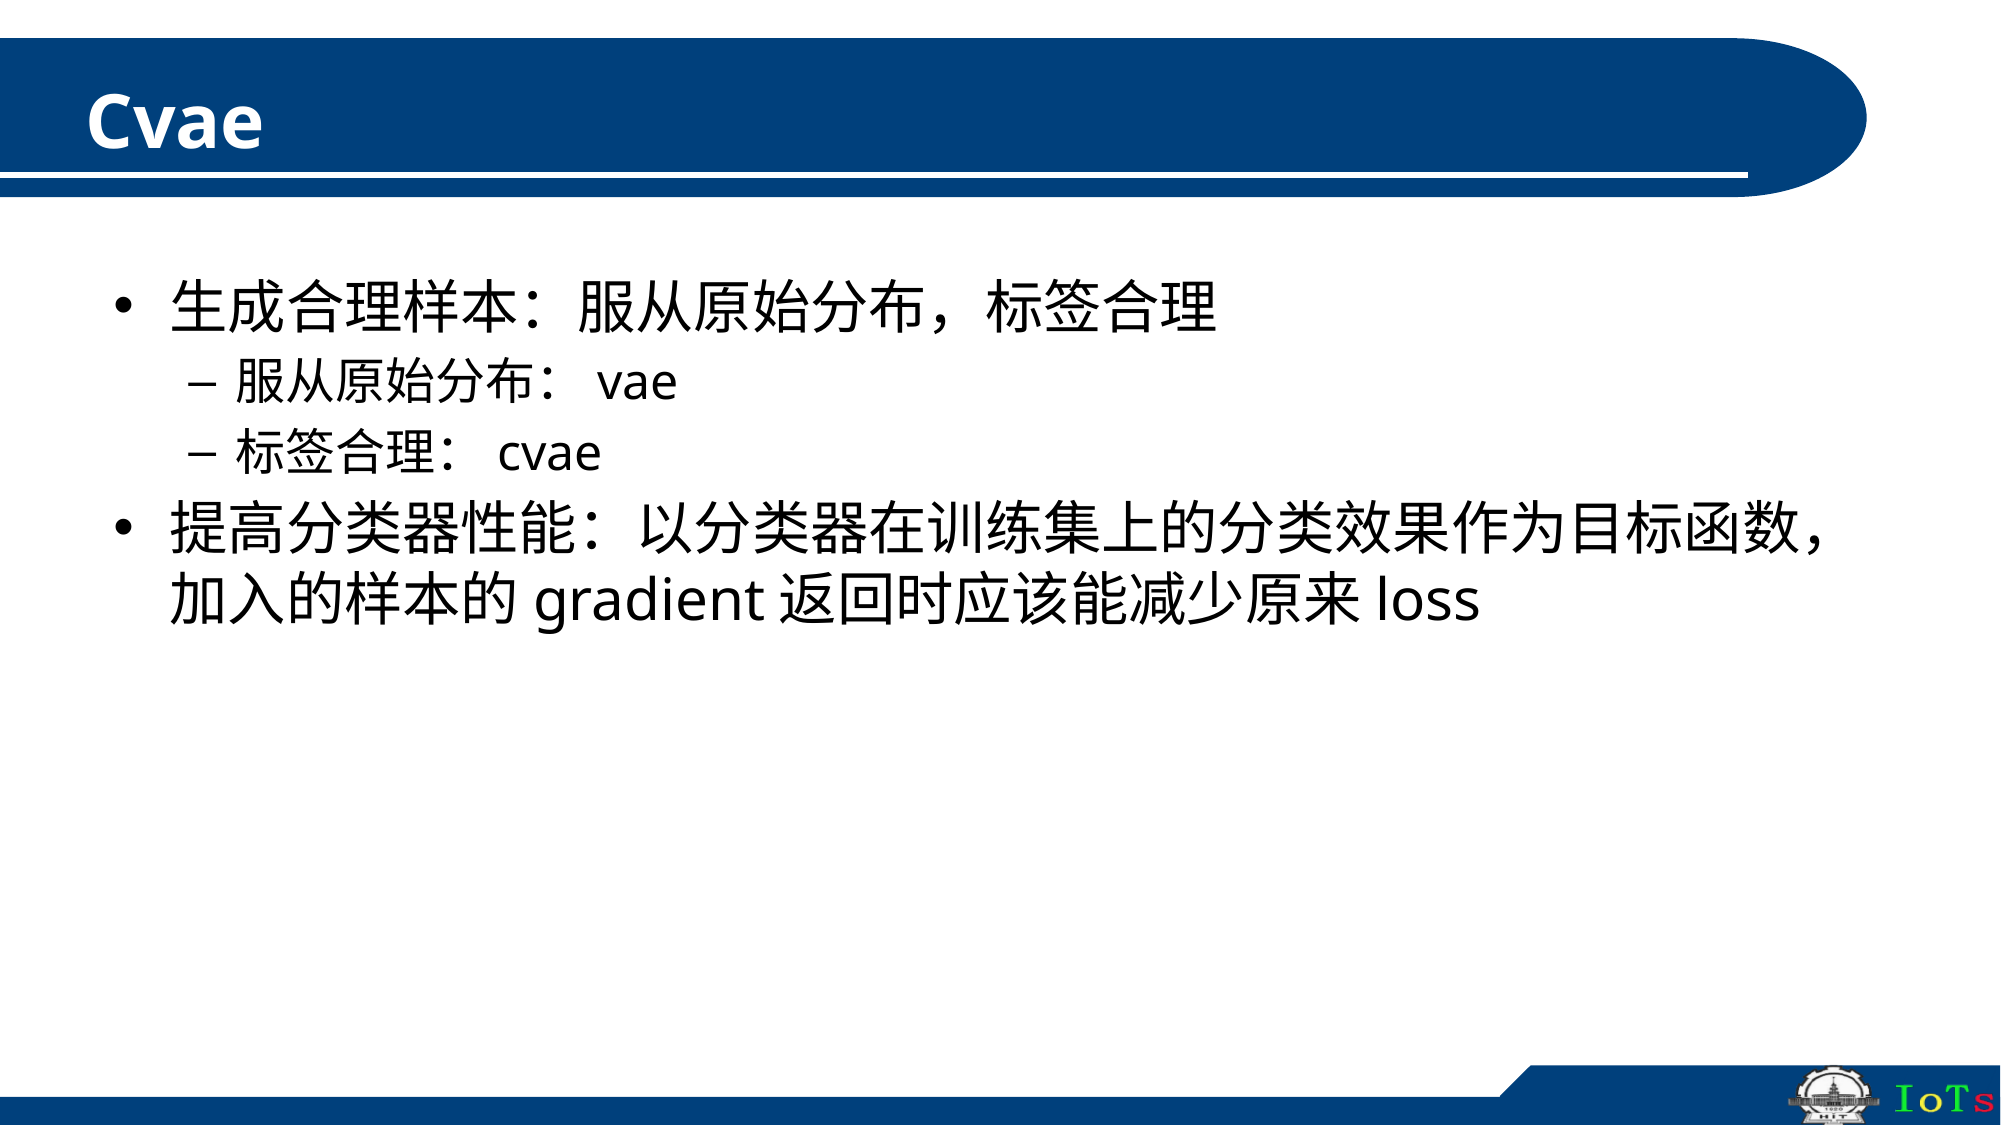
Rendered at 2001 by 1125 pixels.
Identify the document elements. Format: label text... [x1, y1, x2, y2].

list 生成合理样本：服从原始分布，标签合理 服从原始分布：vae 标签合理：cvae 提高分类器性能：以分类器在训练集上的分类效果作为目标函数，加入的样本的gradient返回时应该能减少原来loss [98, 262, 1899, 1005]
title Cvae [70, 24, 1804, 213]
picture [1779, 1056, 2001, 1125]
